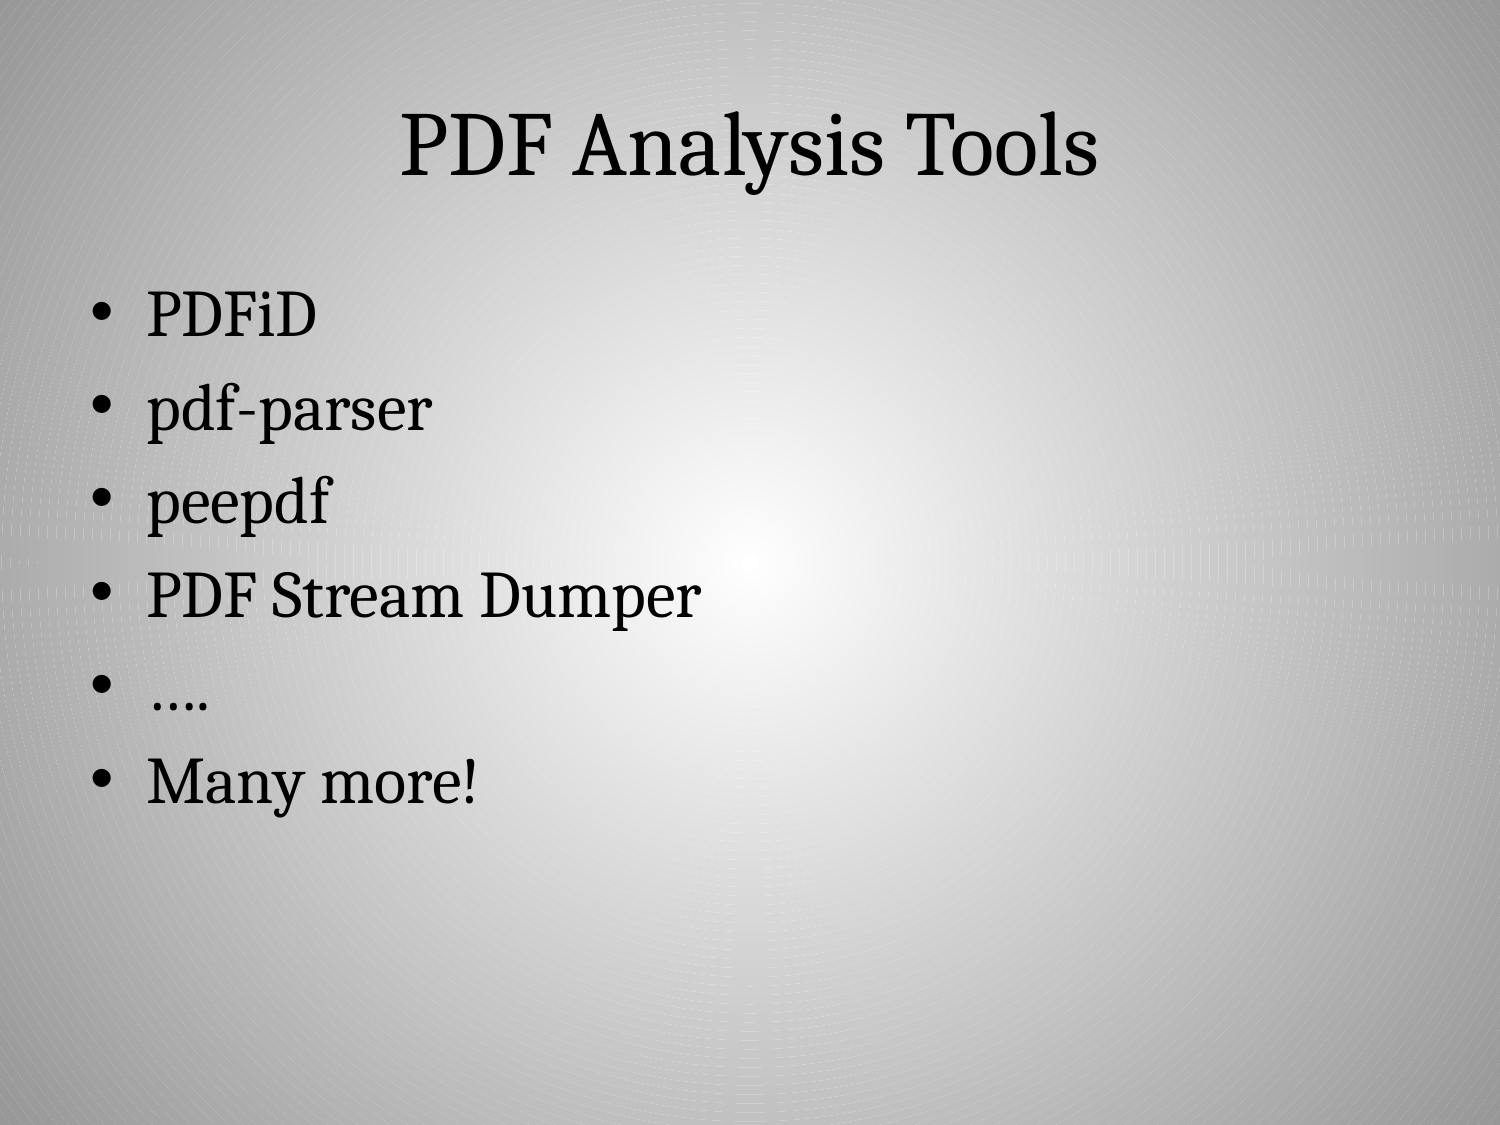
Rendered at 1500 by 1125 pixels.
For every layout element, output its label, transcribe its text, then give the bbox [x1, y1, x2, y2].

list PDFiD pdf-parser peepdf PDF Stream Dumper …. Many more! [75, 262, 1425, 1005]
title PDF Analysis Tools [75, 45, 1425, 233]
